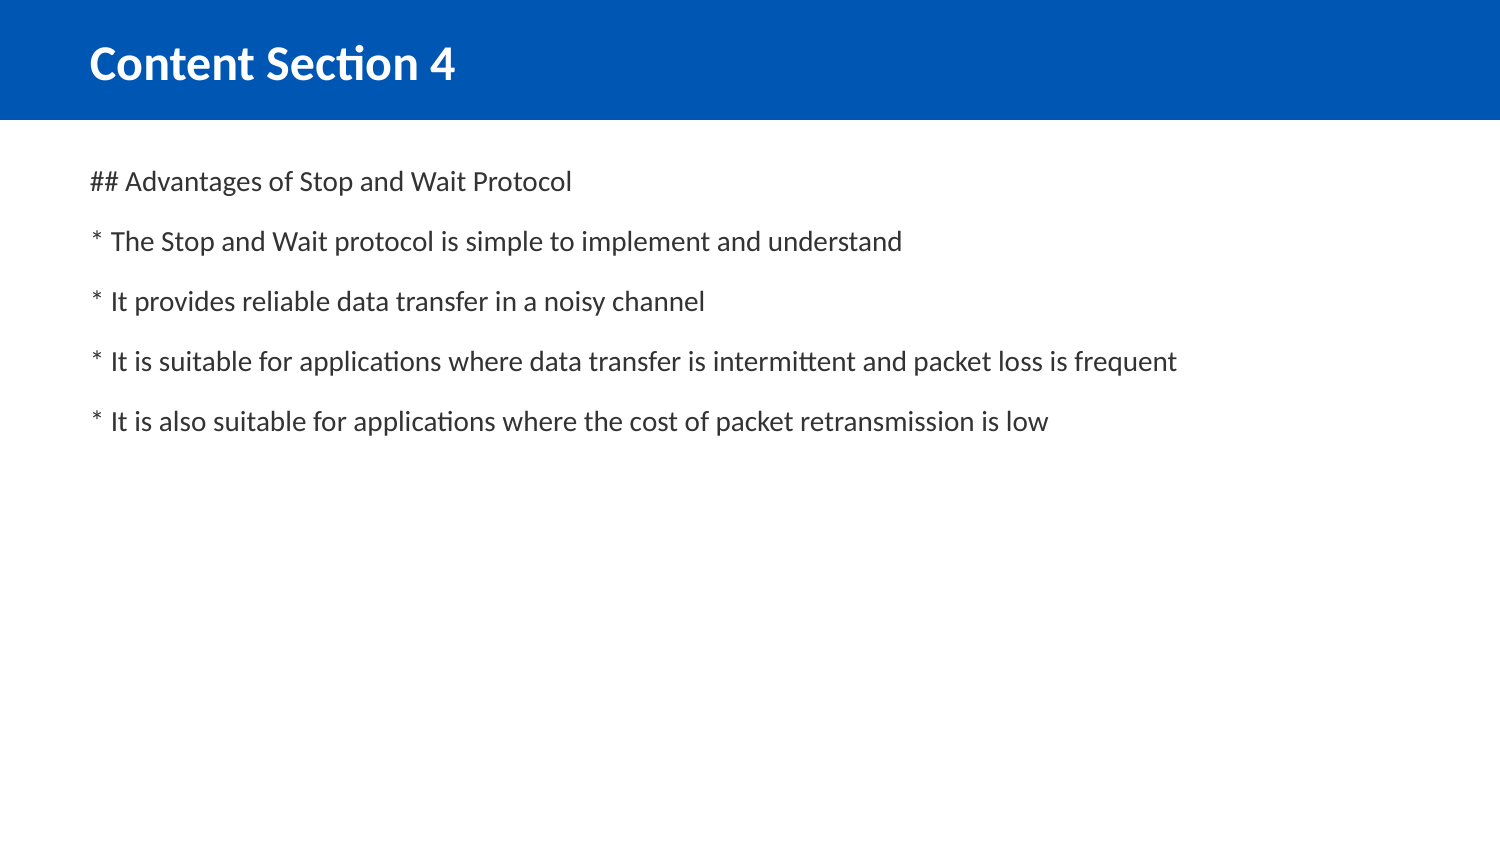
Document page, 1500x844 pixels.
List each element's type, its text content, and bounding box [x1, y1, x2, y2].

text_box Content Section 4 [74, 22, 1425, 98]
text_box [0, 0, 1500, 120]
